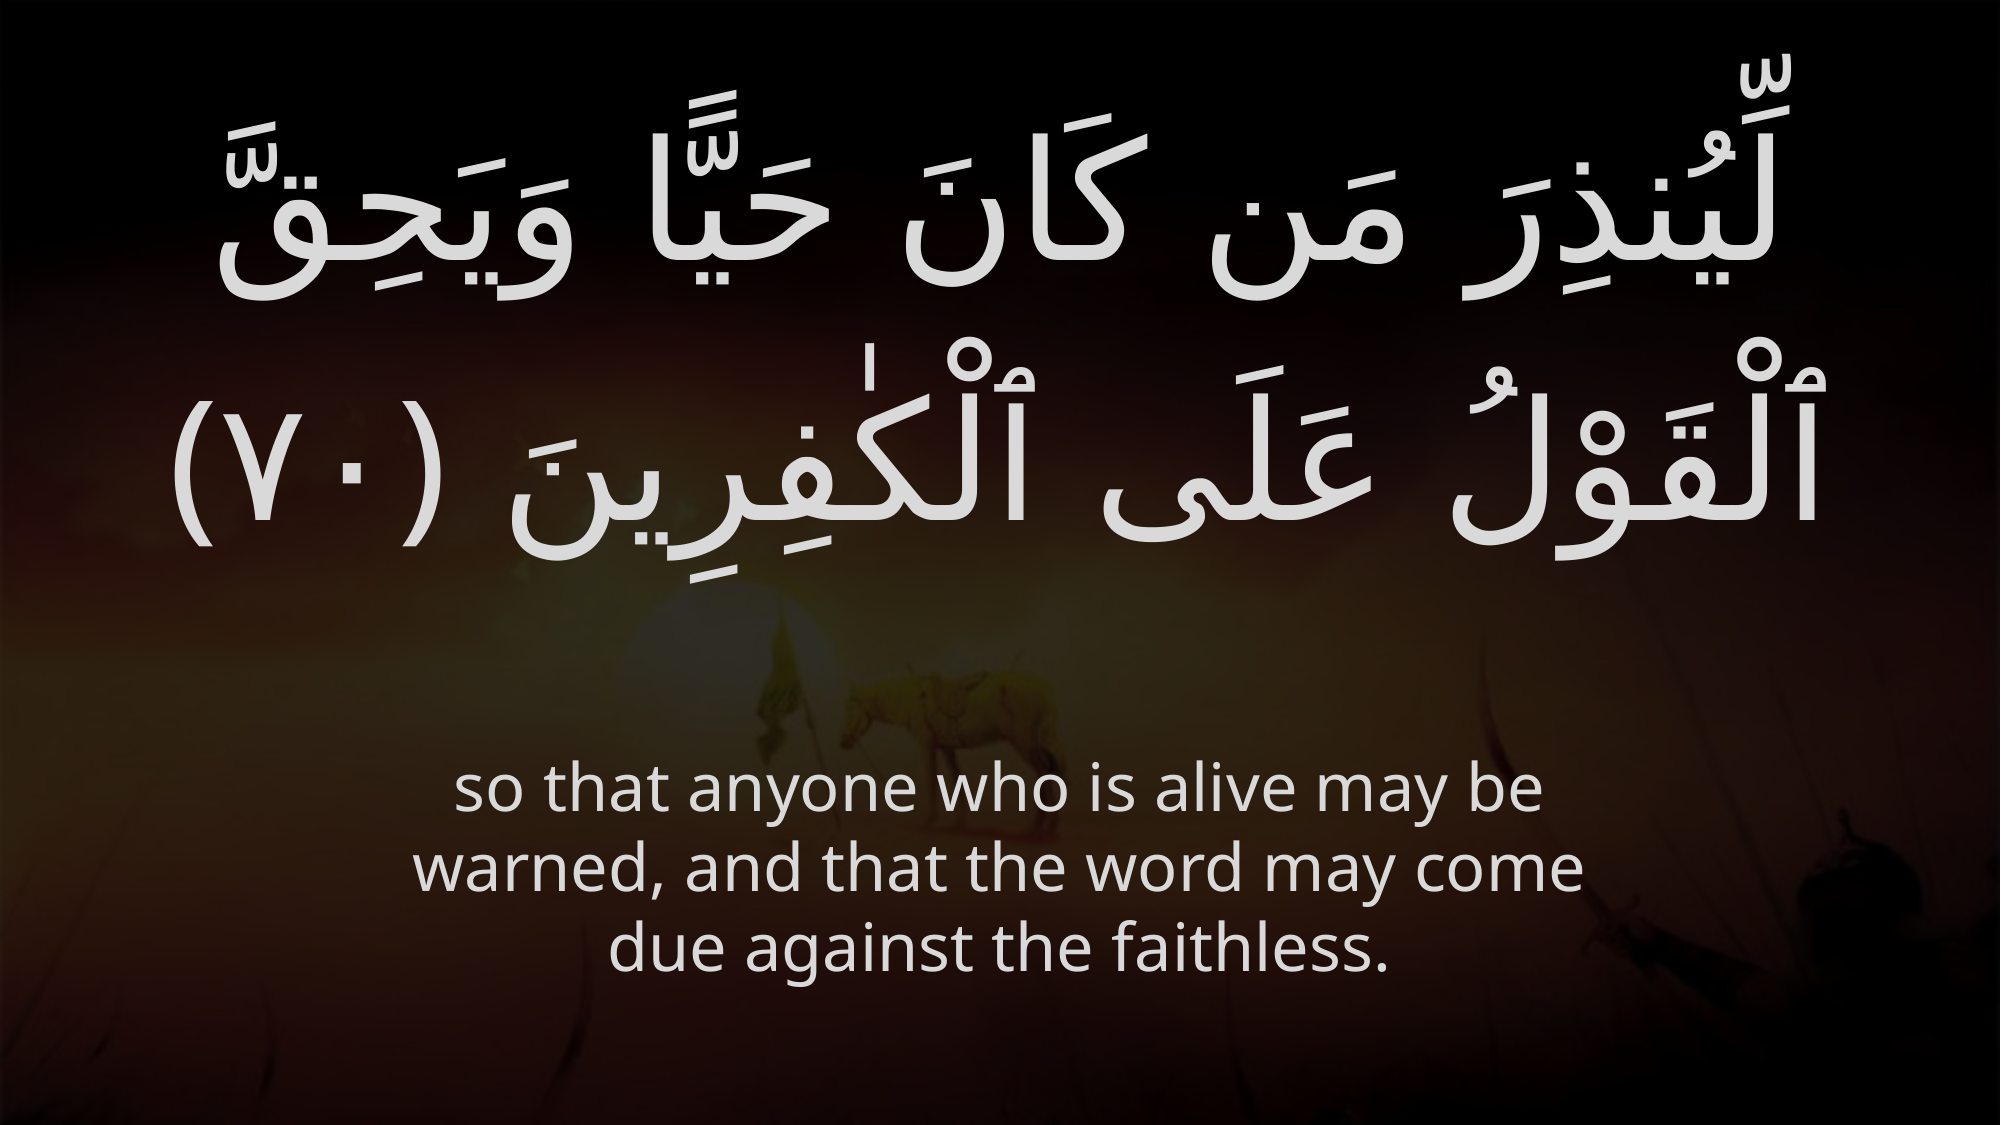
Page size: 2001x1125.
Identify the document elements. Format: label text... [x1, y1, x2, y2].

title لِّيُنذِرَ مَن كَانَ حَيًّا وَيَحِقَّ ٱلْقَوْلُ عَلَى ٱلْكٰفِرِينَ ﴿٧٠﴾ [0, 200, 2000, 388]
list so that anyone who is alive may be warned, and that the word may come due against the faithless. [356, 737, 1644, 1050]
